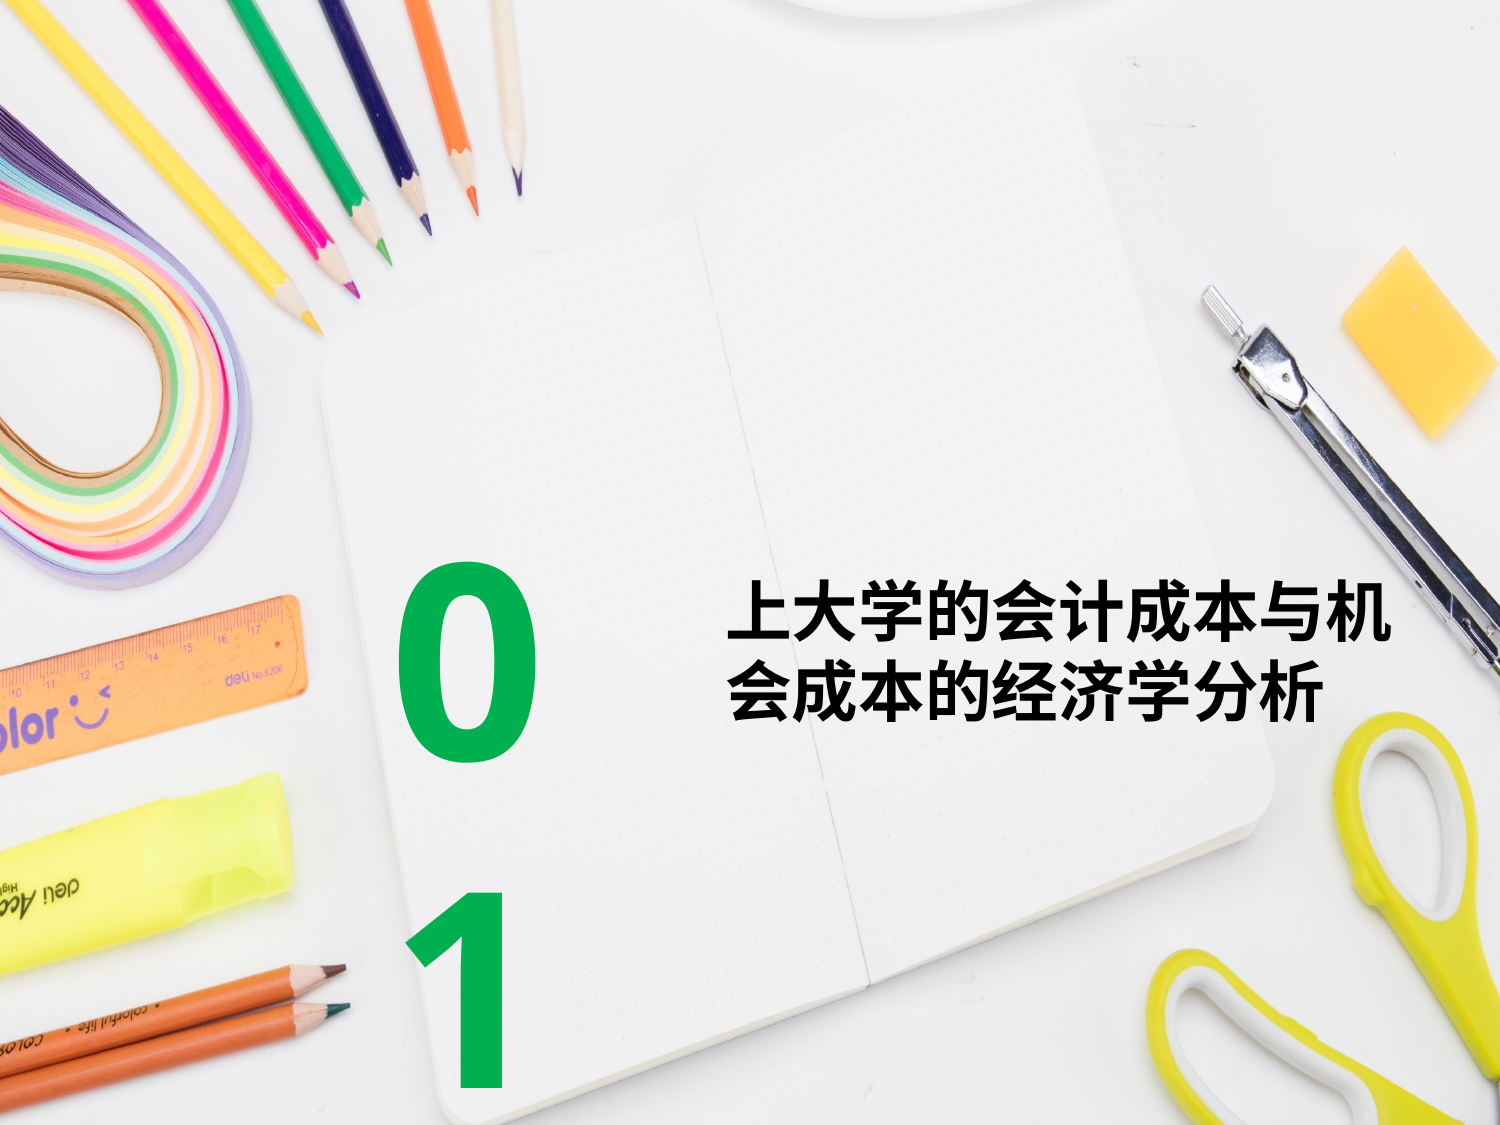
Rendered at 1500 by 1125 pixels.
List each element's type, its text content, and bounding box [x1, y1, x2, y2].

text_box 01 [375, 479, 663, 1125]
text_box 上大学的会计成本与机会成本的经济学分析 [710, 562, 1461, 790]
text_box [0, 0, 1500, 1125]
